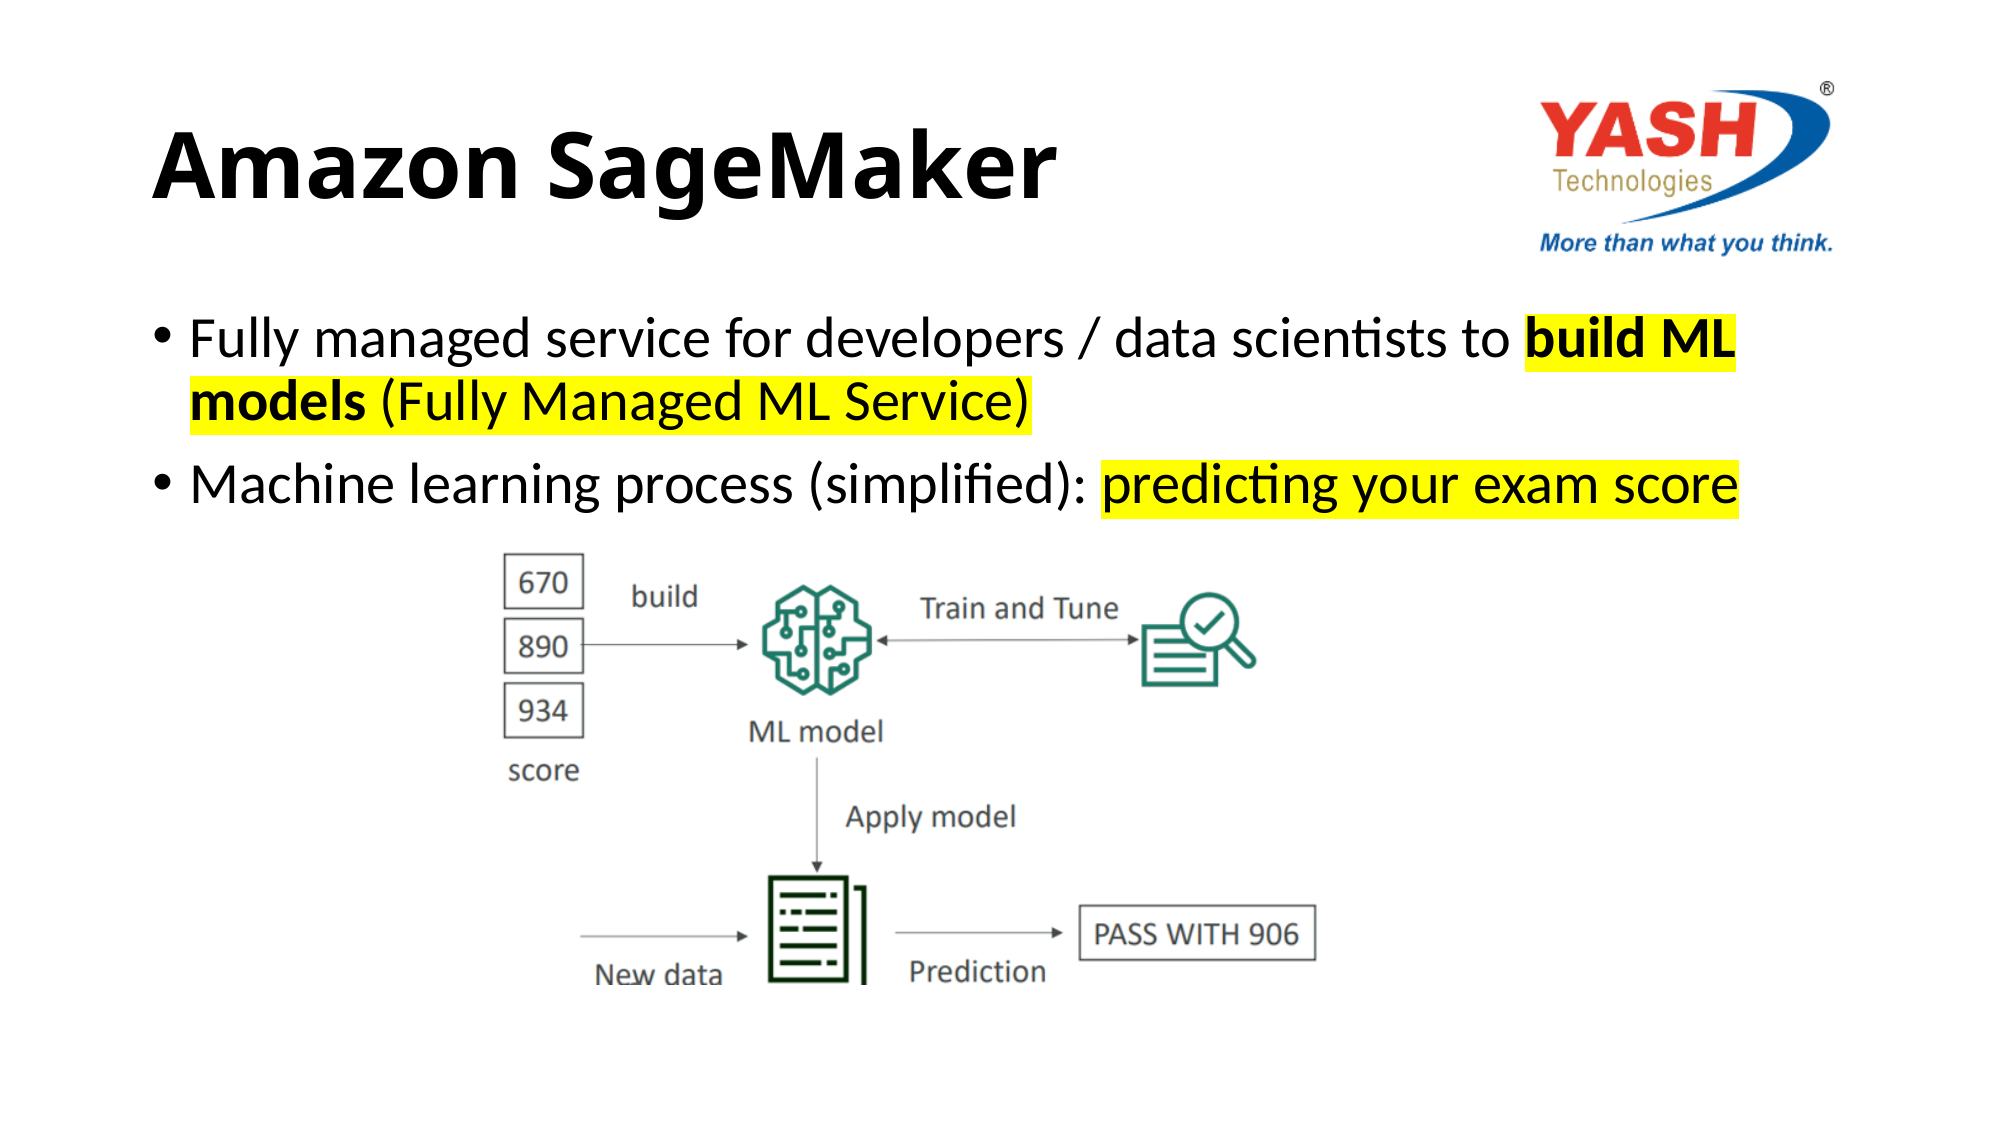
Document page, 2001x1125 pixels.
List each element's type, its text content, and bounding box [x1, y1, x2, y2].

picture [483, 539, 1328, 985]
list Fully managed service for developers / data scientists to build ML models (Fully Managed ML Service) Machine learning process (simplified): predicting your exam score [137, 299, 1863, 1014]
picture [1528, 75, 1848, 262]
title Amazon SageMaker [137, 59, 1863, 278]
